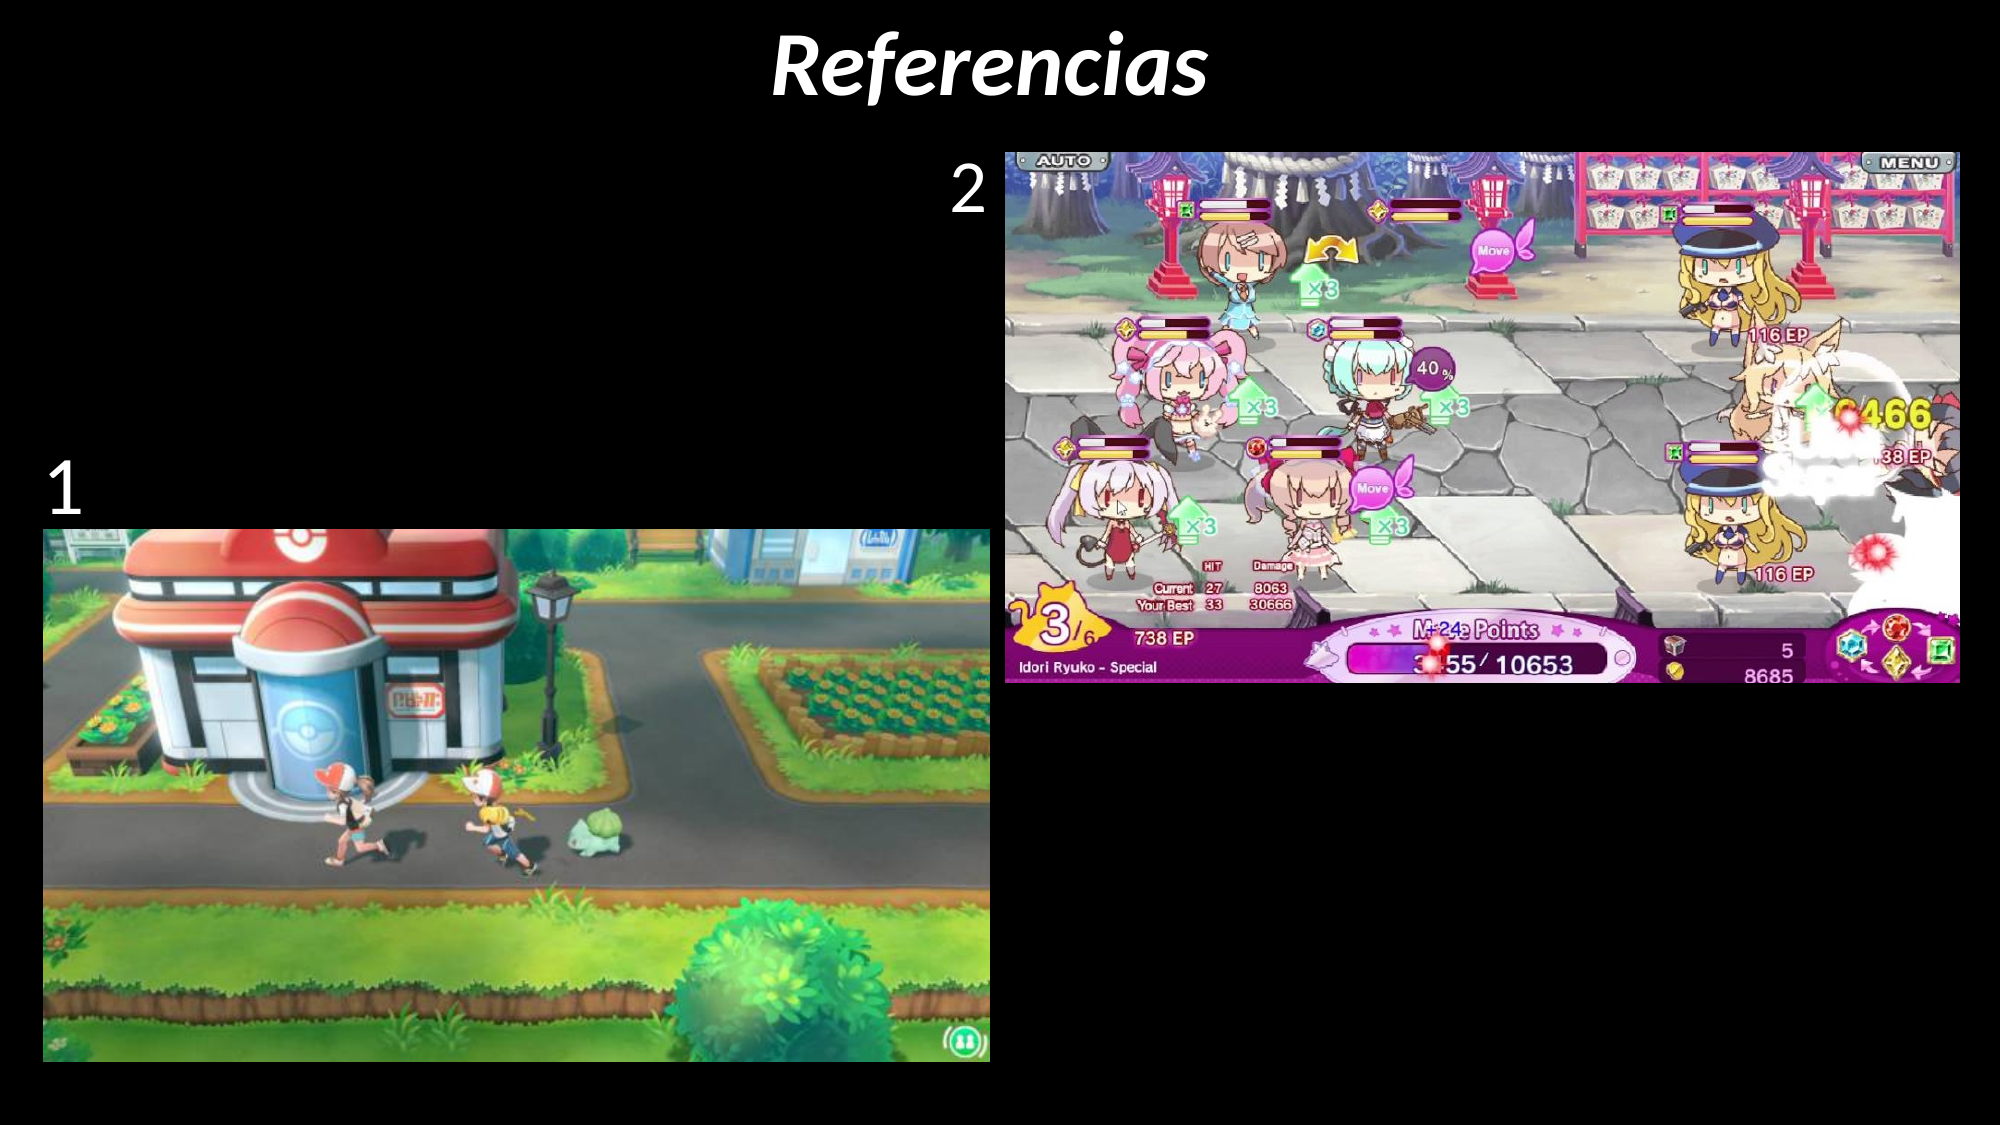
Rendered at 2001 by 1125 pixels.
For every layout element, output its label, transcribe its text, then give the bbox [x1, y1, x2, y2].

title Referencias [137, 0, 1863, 131]
text_box 1 [27, 423, 165, 539]
picture [1005, 152, 1960, 684]
picture [43, 529, 990, 1062]
text_box 2 [934, 130, 1046, 236]
